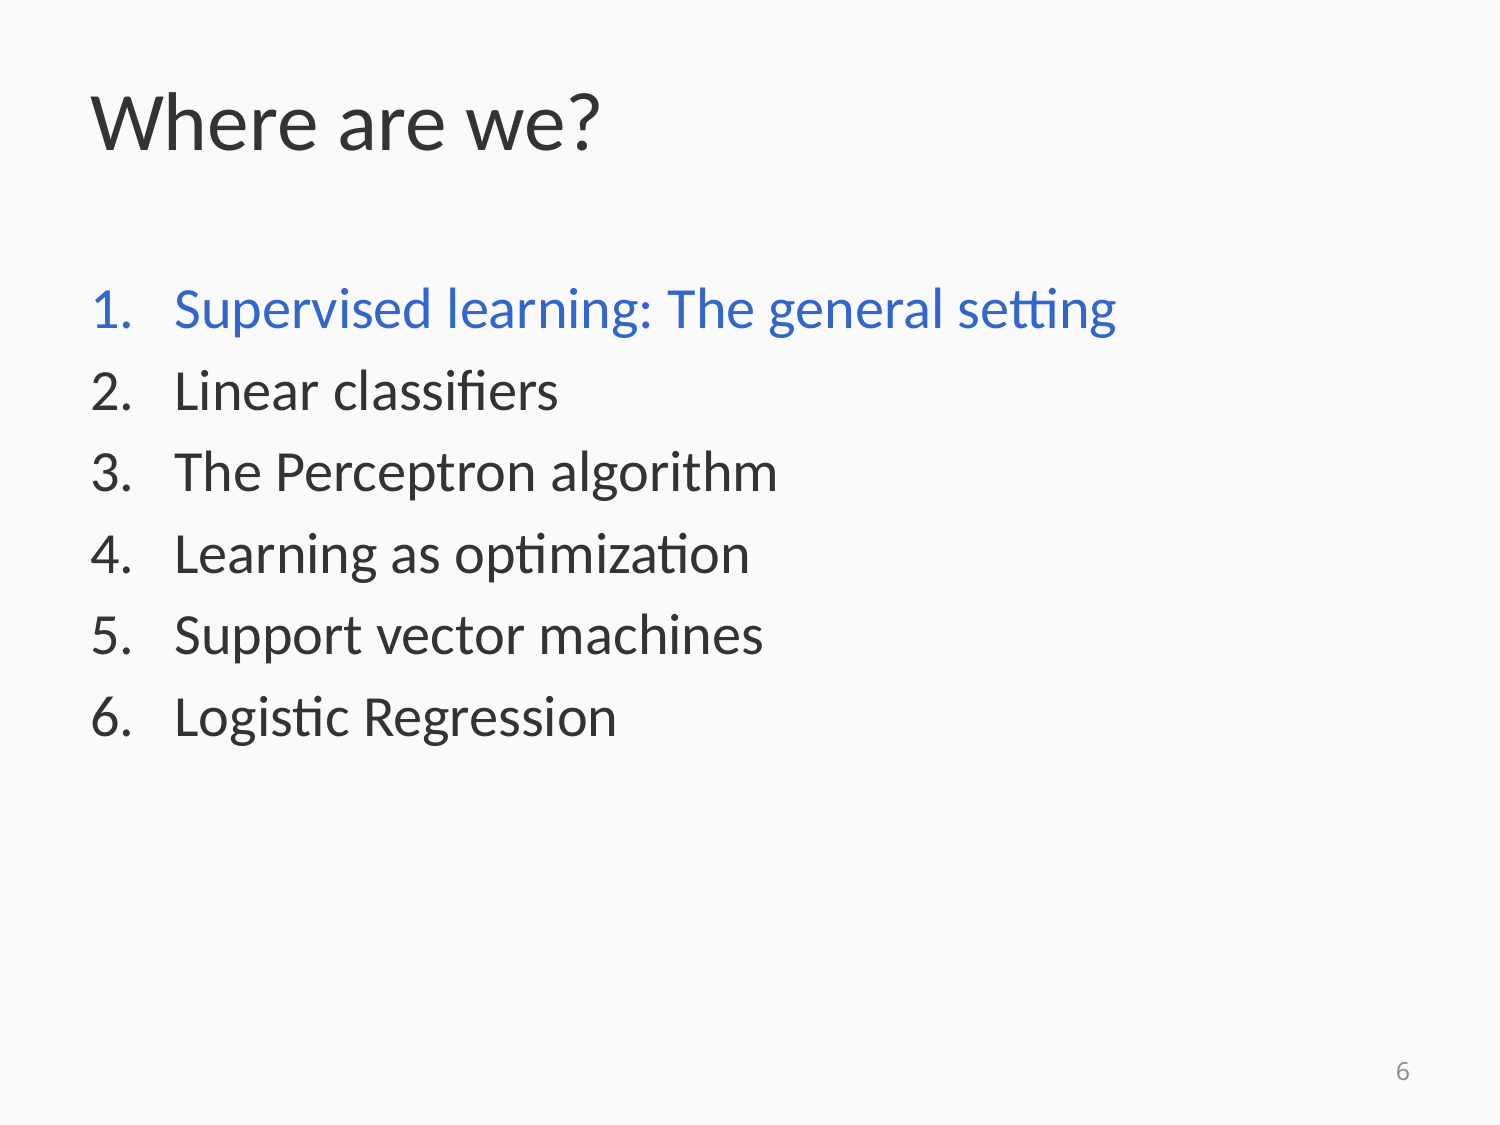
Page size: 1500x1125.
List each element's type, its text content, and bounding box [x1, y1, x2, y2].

list Supervised learning: The general setting Linear classifiers The Perceptron algorithm Learning as optimization Support vector machines Logistic Regression [75, 262, 1425, 1005]
slide_number 6 [1074, 1042, 1425, 1103]
title Where are we? [75, 23, 1425, 211]
